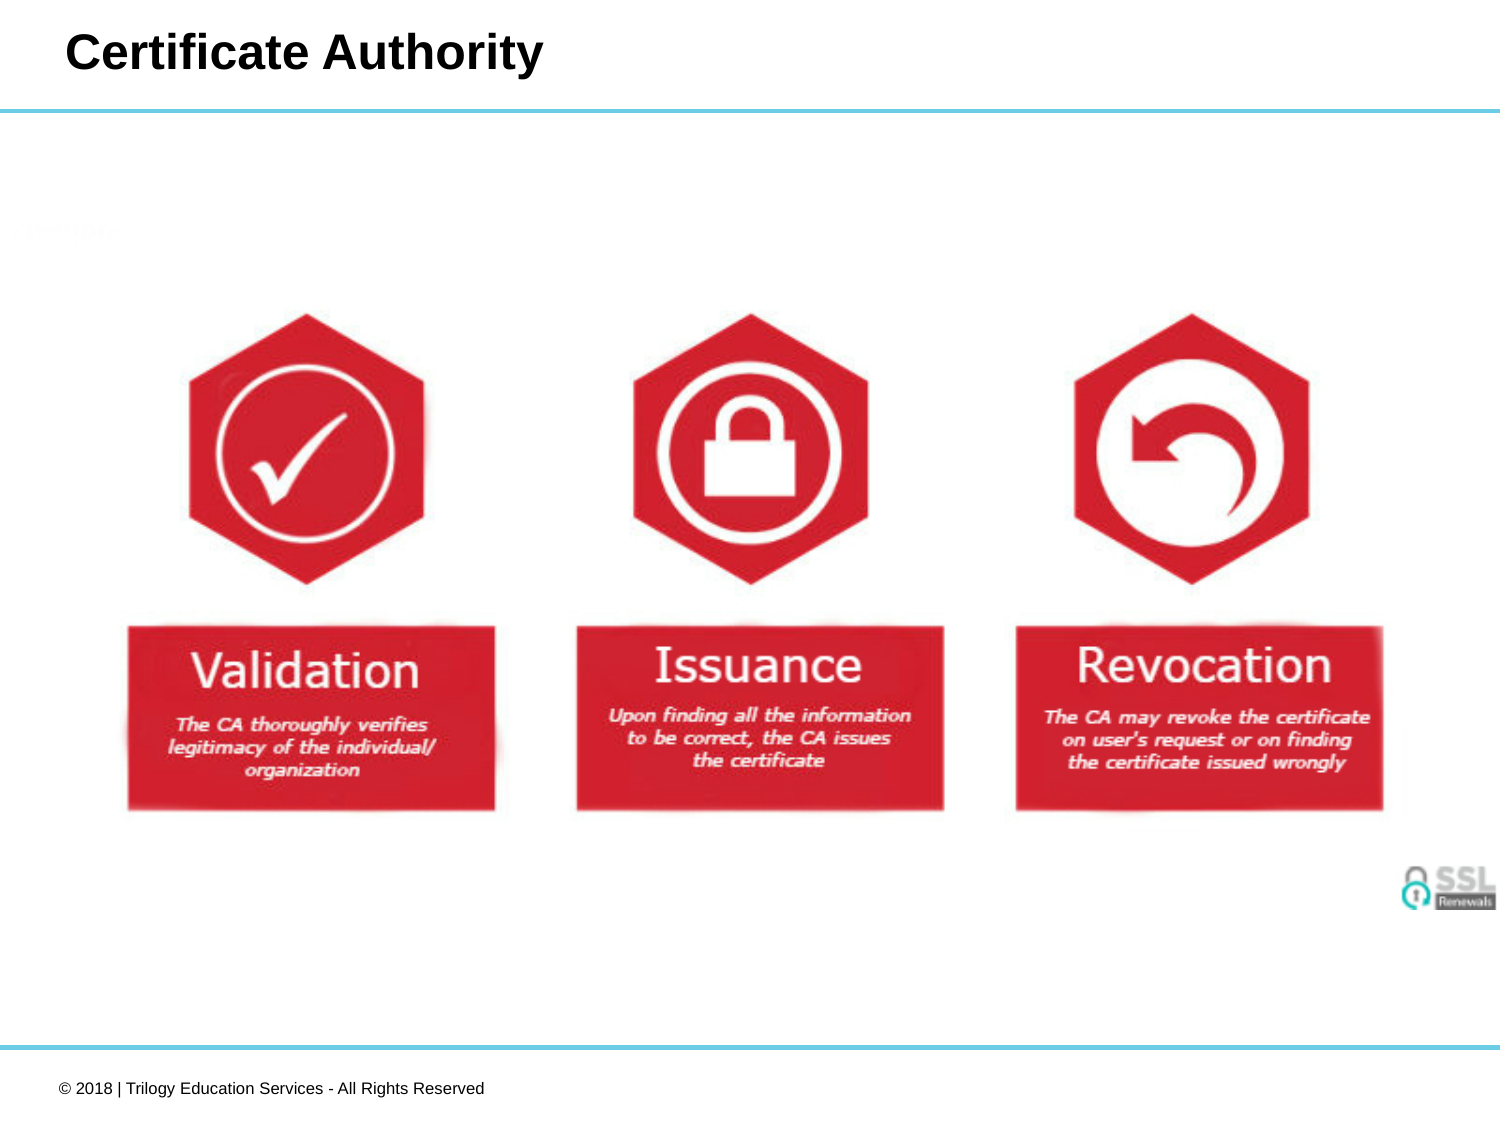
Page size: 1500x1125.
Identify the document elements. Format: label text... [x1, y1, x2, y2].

picture [0, 215, 1500, 910]
title Certificate Authority [50, 0, 948, 108]
